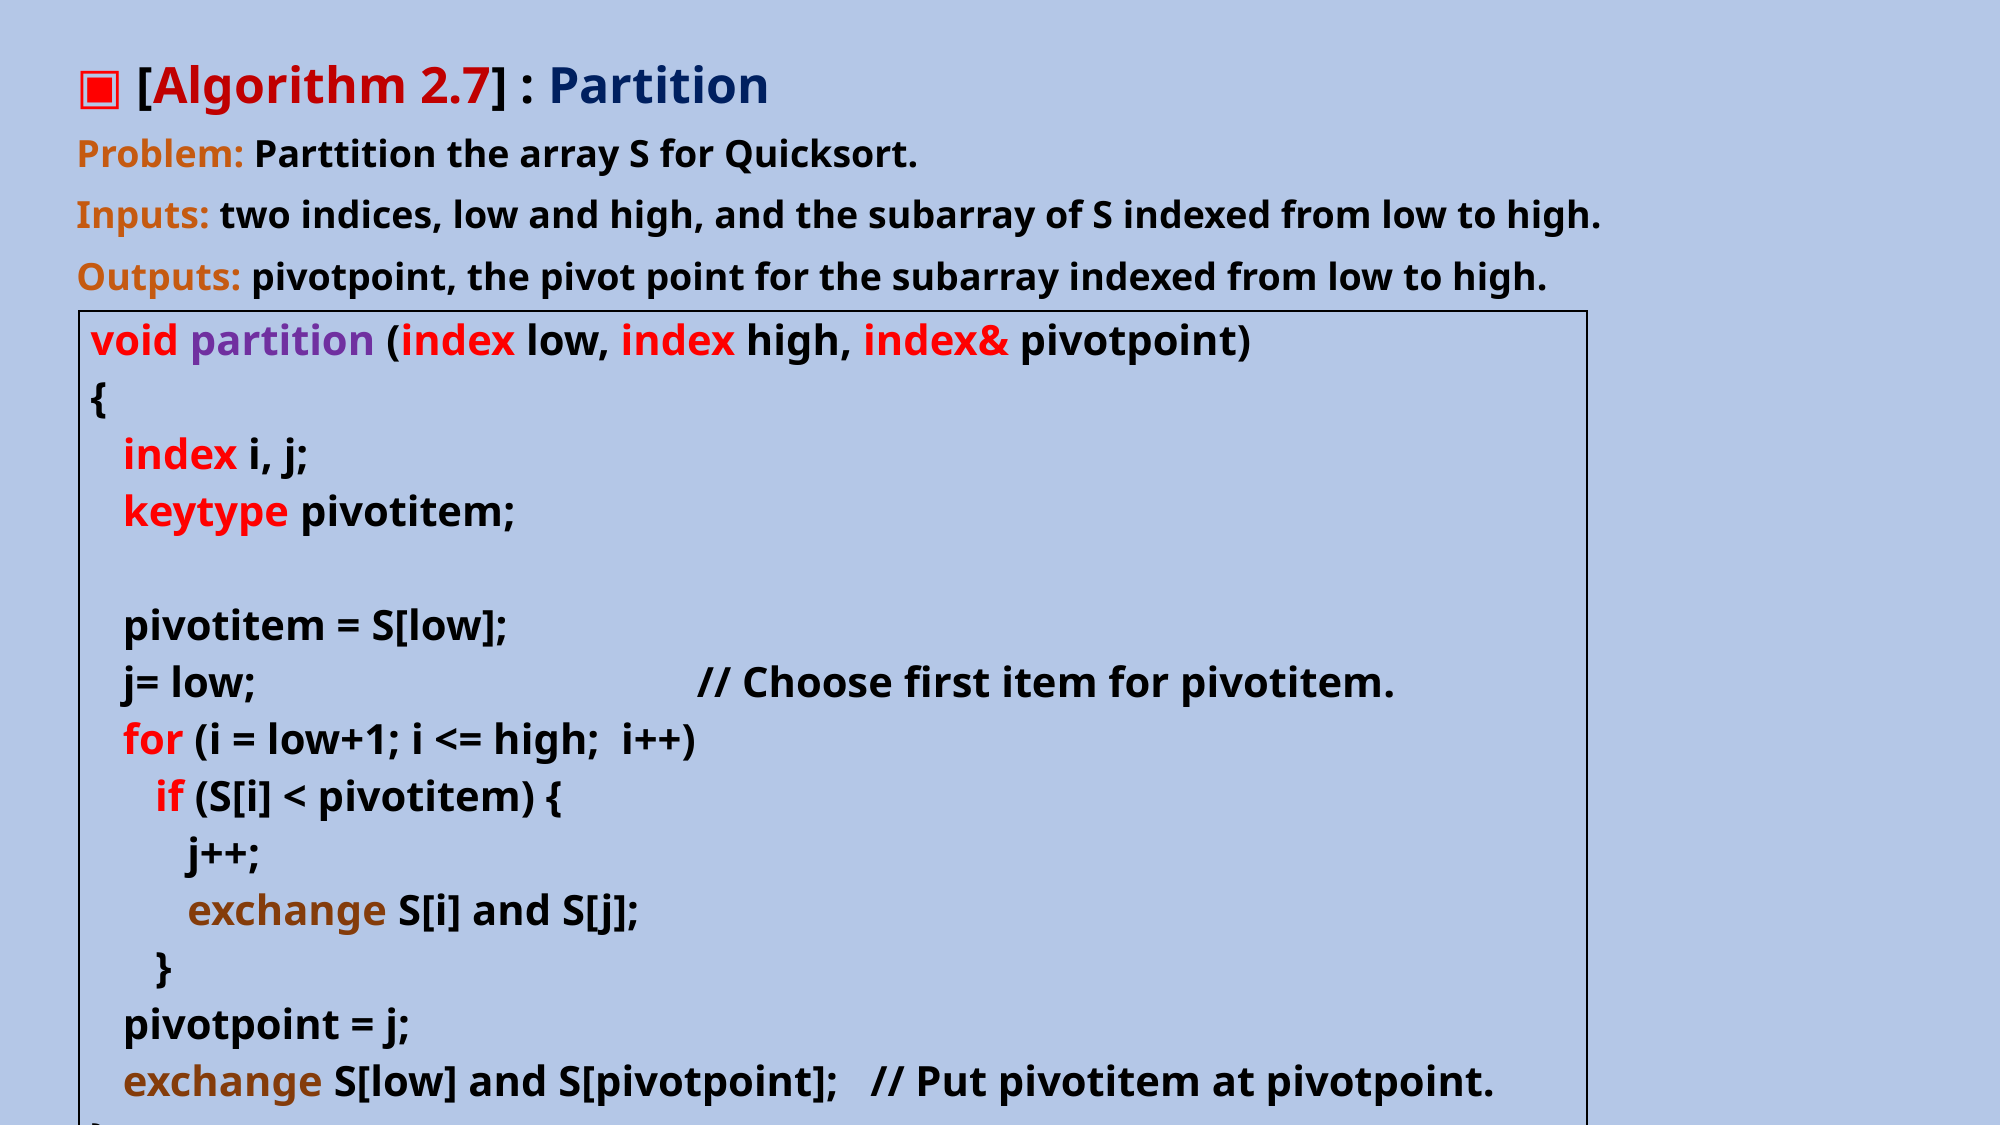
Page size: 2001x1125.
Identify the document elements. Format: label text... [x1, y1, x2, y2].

list ▣ [Algorithm 2.7] : Partition Problem: Parttition the array S for Quicksort. Inputs: two indices, low and high, and the subarray of S indexed from low to high. Outputs: pivotpoint, the pivot point for the subarray indexed from low to high. [61, 52, 1933, 1100]
table_header void partition (index low, index high, index& pivotpoint) { index i, j; keytype pivotitem; pivotitem = S[low]; j= low; // Choose first item for pivotitem. for (i = low+1; i <= high; i++) if (S[i] < pivotitem) { j++; exchange S[i] and S[j]; } pivotpoint = j; exchange S[low] and S[pivotpoint]; // Put pivotitem at pivotpoint. } [80, 312, 1586, 1125]
